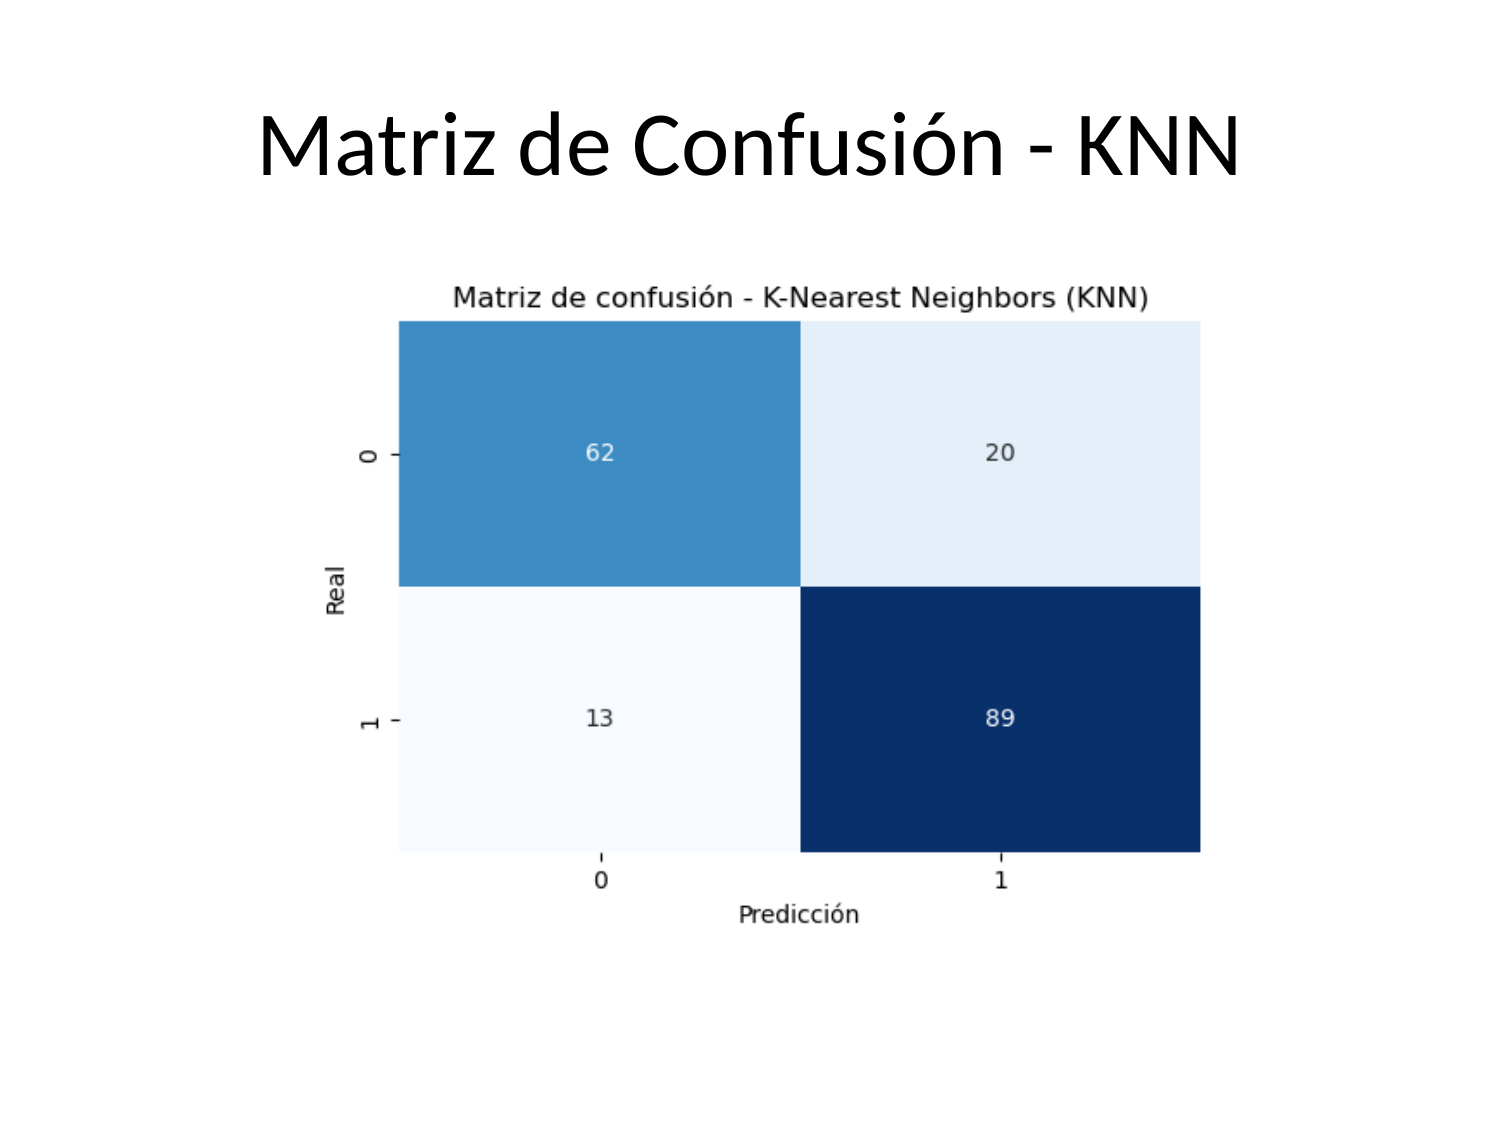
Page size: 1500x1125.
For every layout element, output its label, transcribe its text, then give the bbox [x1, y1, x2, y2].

picture [308, 268, 1218, 944]
title Matriz de Confusión - KNN [75, 45, 1425, 233]
